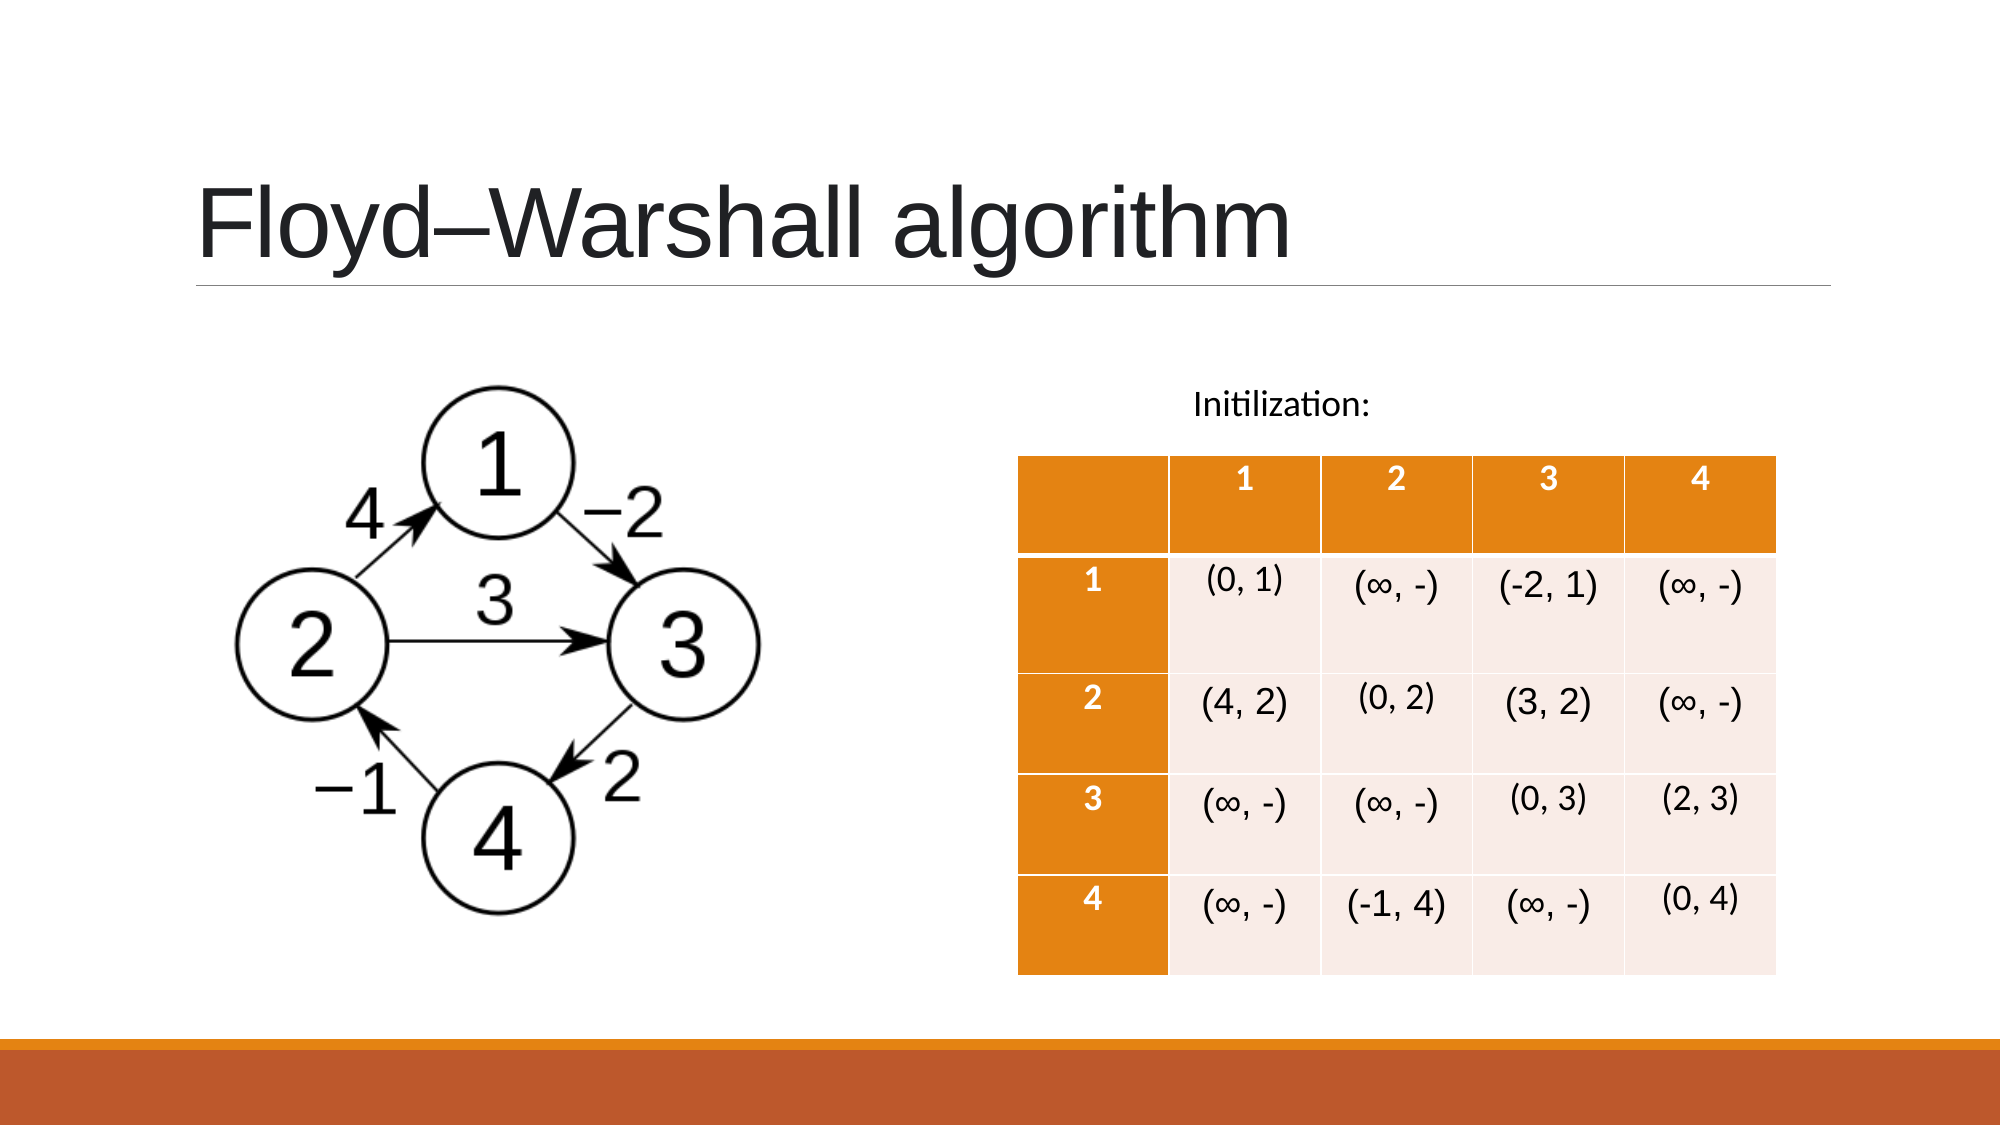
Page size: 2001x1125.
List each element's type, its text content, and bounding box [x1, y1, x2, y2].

table_cell (-2, 1) [1473, 558, 1624, 673]
table_cell (0, 4) [1625, 876, 1776, 975]
table_cell (∞, -) [1322, 775, 1472, 874]
table_cell (∞, -) [1170, 775, 1320, 874]
table_cell (0, 3) [1473, 775, 1624, 874]
table_cell (∞, -) [1625, 674, 1776, 773]
table_header 3 [1473, 456, 1624, 553]
table_cell (2, 3) [1625, 775, 1776, 874]
table_cell (4, 2) [1170, 674, 1320, 773]
title Floyd–Warshall algorithm [180, 47, 1830, 285]
table_cell 3 [1018, 775, 1168, 874]
table_cell (∞, -) [1473, 876, 1624, 975]
table_cell (-1, 4) [1322, 876, 1472, 975]
picture [212, 349, 797, 953]
table_header 2 [1322, 456, 1472, 553]
table_cell (3, 2) [1473, 674, 1624, 773]
table_cell (∞, -) [1322, 558, 1472, 673]
table_cell 4 [1018, 876, 1168, 975]
table_cell (∞, -) [1625, 558, 1776, 673]
table_header 1 [1170, 456, 1320, 553]
table_cell (0, 2) [1322, 674, 1472, 773]
table_header [1018, 456, 1168, 553]
table_header 4 [1625, 456, 1776, 553]
table_cell 2 [1018, 674, 1168, 773]
text_box Initilization: [1178, 371, 1387, 432]
table_cell 1 [1018, 558, 1168, 673]
table_cell (0, 1) [1170, 558, 1320, 673]
table_cell (∞, -) [1170, 876, 1320, 975]
